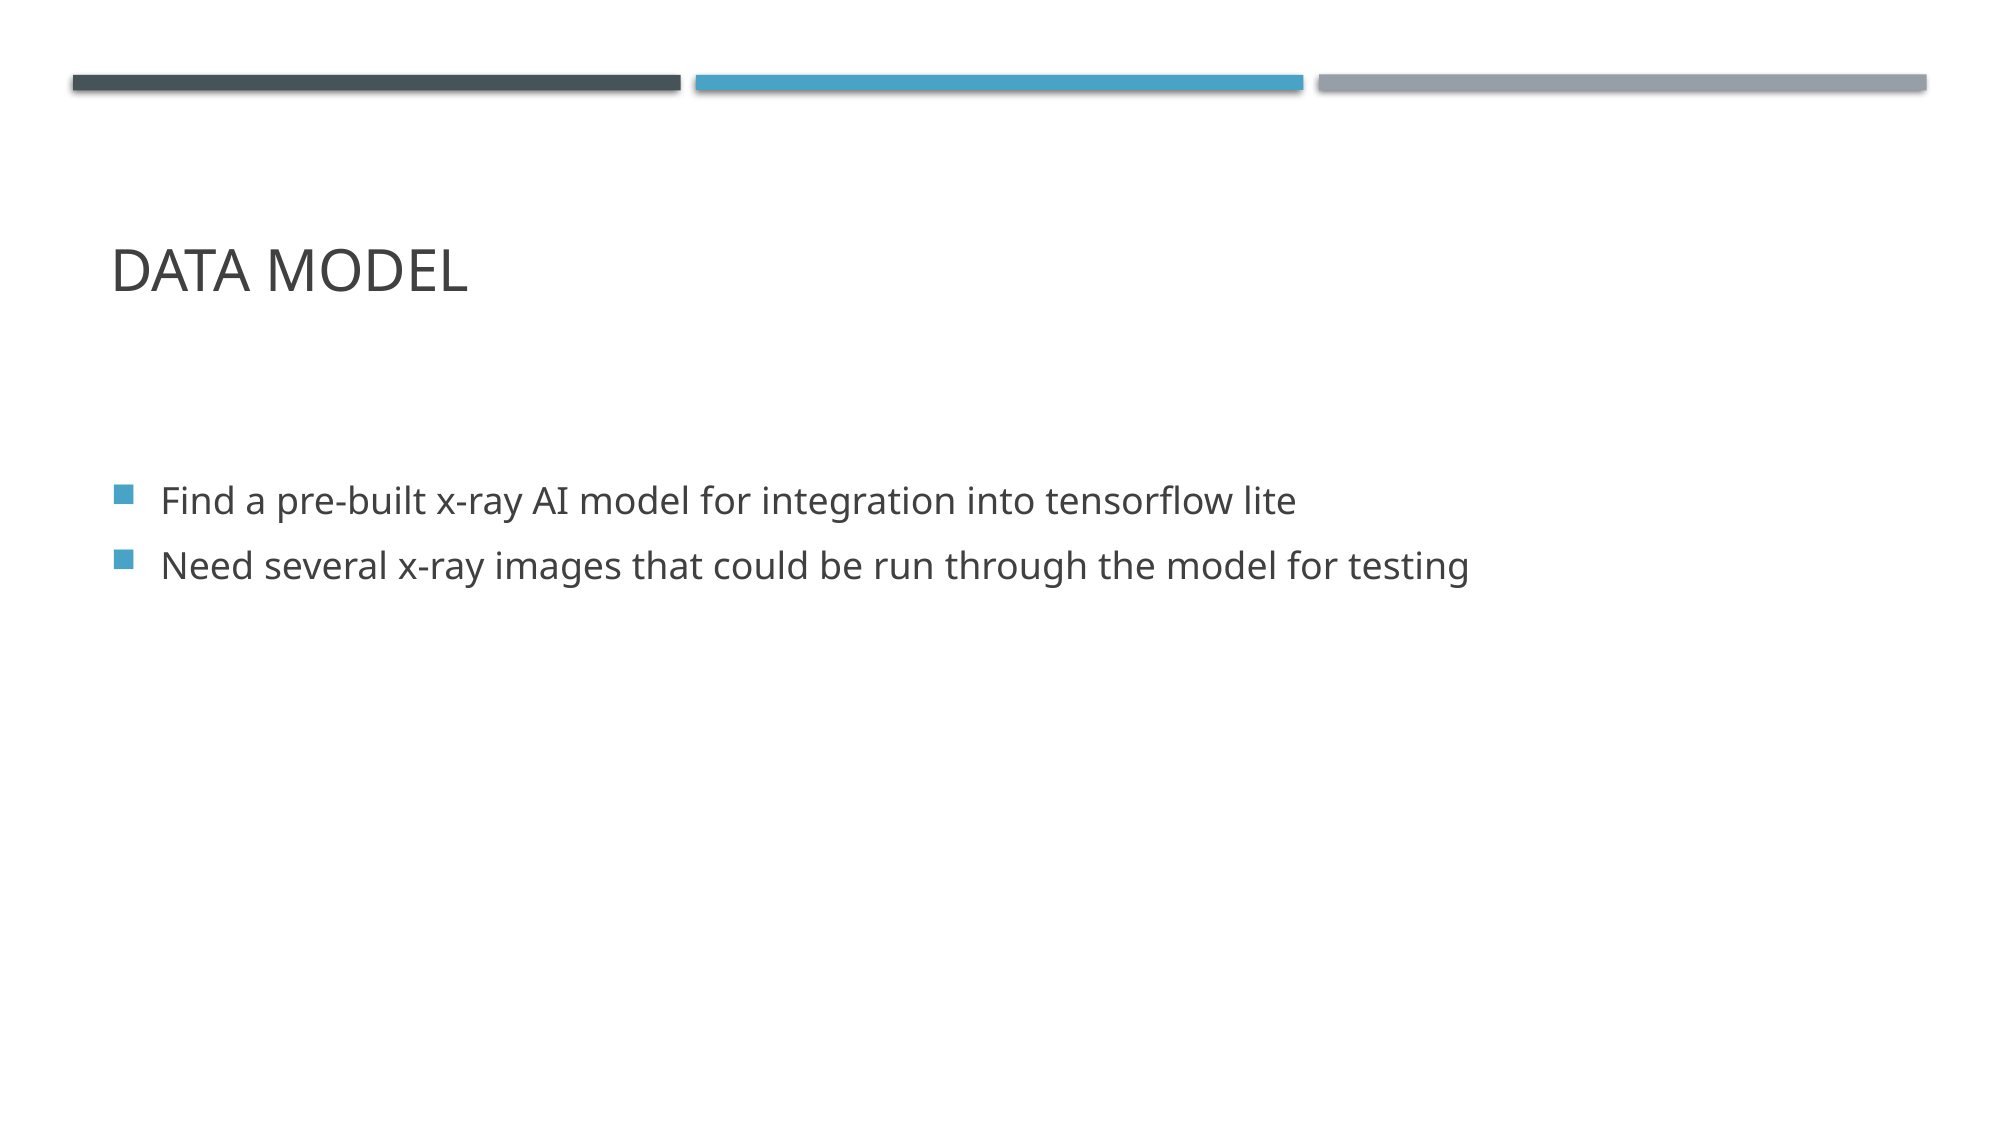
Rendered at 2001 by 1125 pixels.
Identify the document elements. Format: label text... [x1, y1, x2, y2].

list Find a pre-built x-ray AI model for integration into tensorflow lite Need several x-ray images that could be run through the model for testing [95, 383, 1905, 681]
title Data Model [95, 115, 1905, 311]
